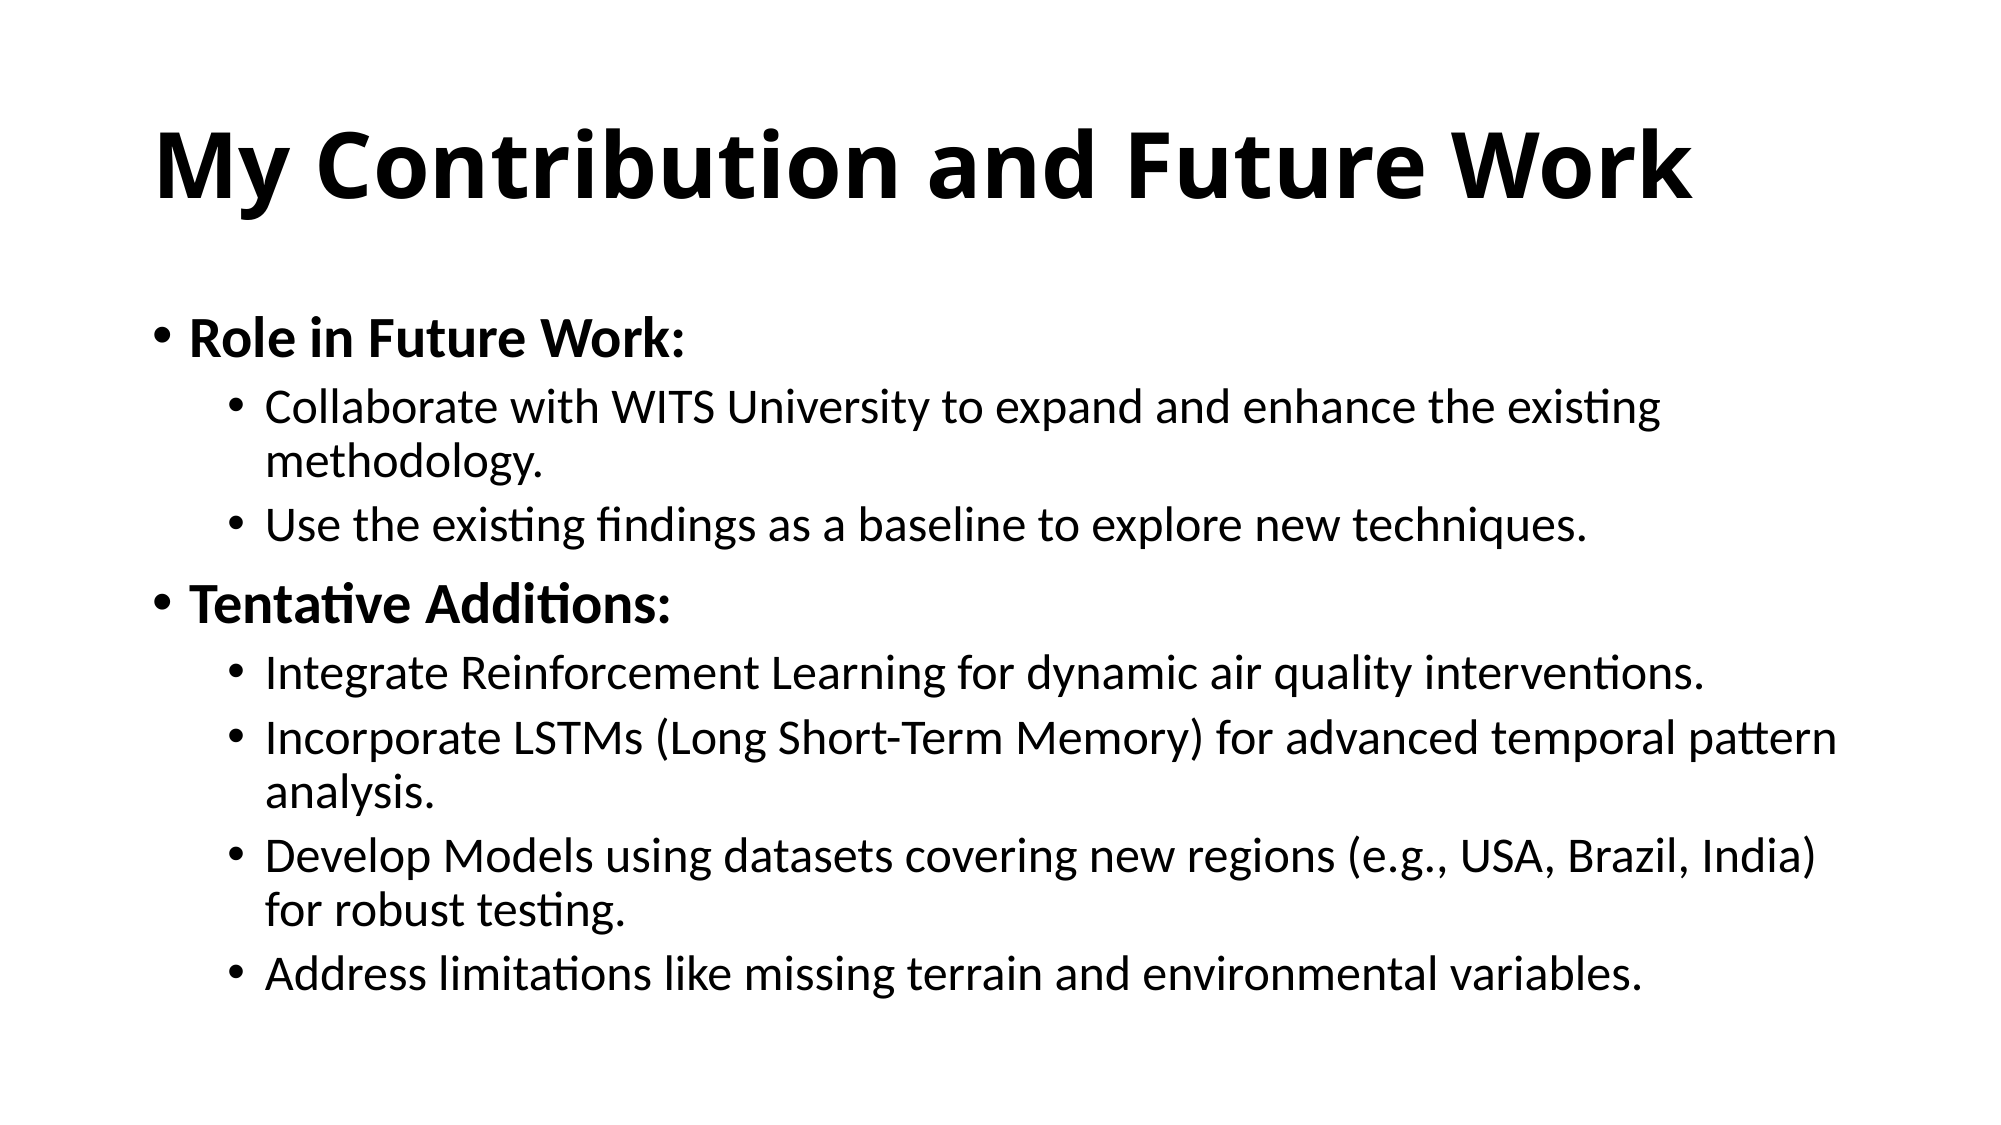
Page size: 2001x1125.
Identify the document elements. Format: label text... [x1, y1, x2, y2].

title My Contribution and Future Work [137, 59, 1863, 278]
list Role in Future Work: Collaborate with WITS University to expand and enhance the existing methodology. Use the existing findings as a baseline to explore new techniques. Tentative Additions: Integrate Reinforcement Learning for dynamic air quality interventions. Incorporate LSTMs (Long Short-Term Memory) for advanced temporal pattern analysis. Develop Models using datasets covering new regions (e.g., USA, Brazil, India) for robust testing. Address limitations like missing terrain and environmental variables. [137, 299, 1863, 1014]
